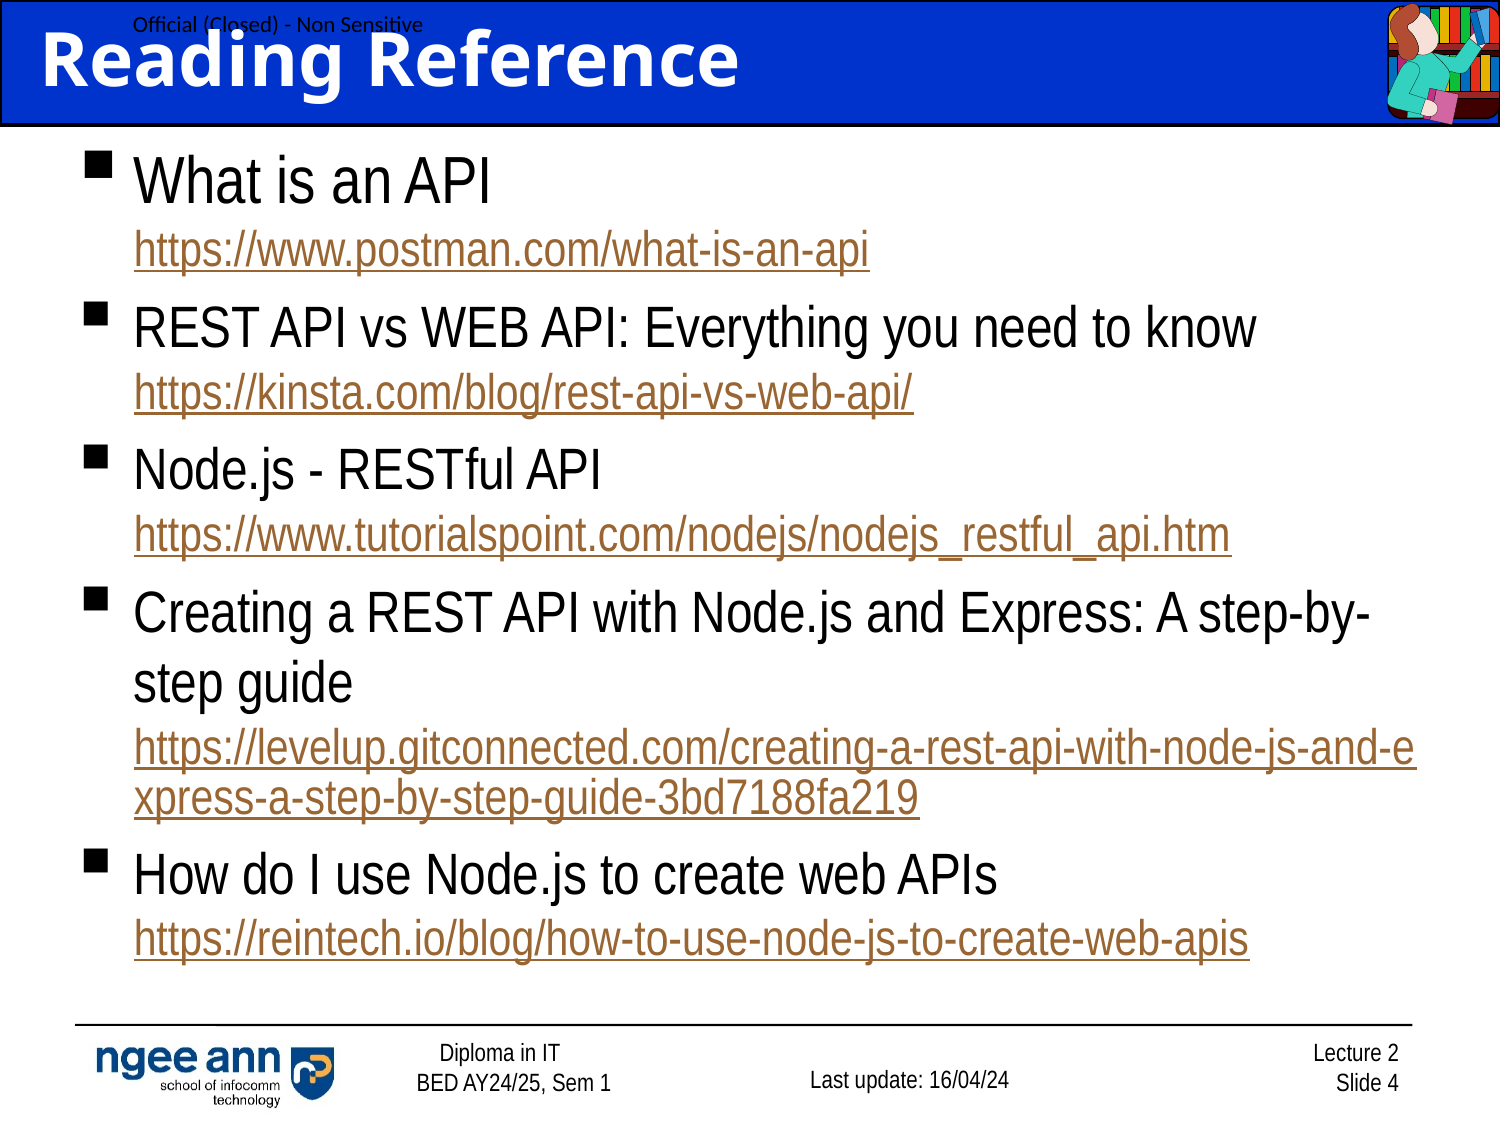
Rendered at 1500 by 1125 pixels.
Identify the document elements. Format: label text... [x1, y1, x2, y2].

list What is an API https://www.postman.com/what-is-an-api REST API vs WEB API: Everything you need to know https://kinsta.com/blog/rest-api-vs-web-api/ Node.js - RESTful API https://www.tutorialspoint.com/nodejs/nodejs_restful_api.htm Creating a REST API with Node.js and Express: A step-by-step guide https://levelup.gitconnected.com/creating-a-rest-api-with-node-js-and-express-a-step-by-step-guide-3bd7188fa219 How do I use Node.js to create web APIs https://reintech.io/blog/how-to-use-node-js-to-create-web-apis [62, 129, 1438, 1017]
title Reading Reference [23, 0, 1381, 115]
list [1383, 0, 1500, 125]
picture [77, 1030, 352, 1122]
